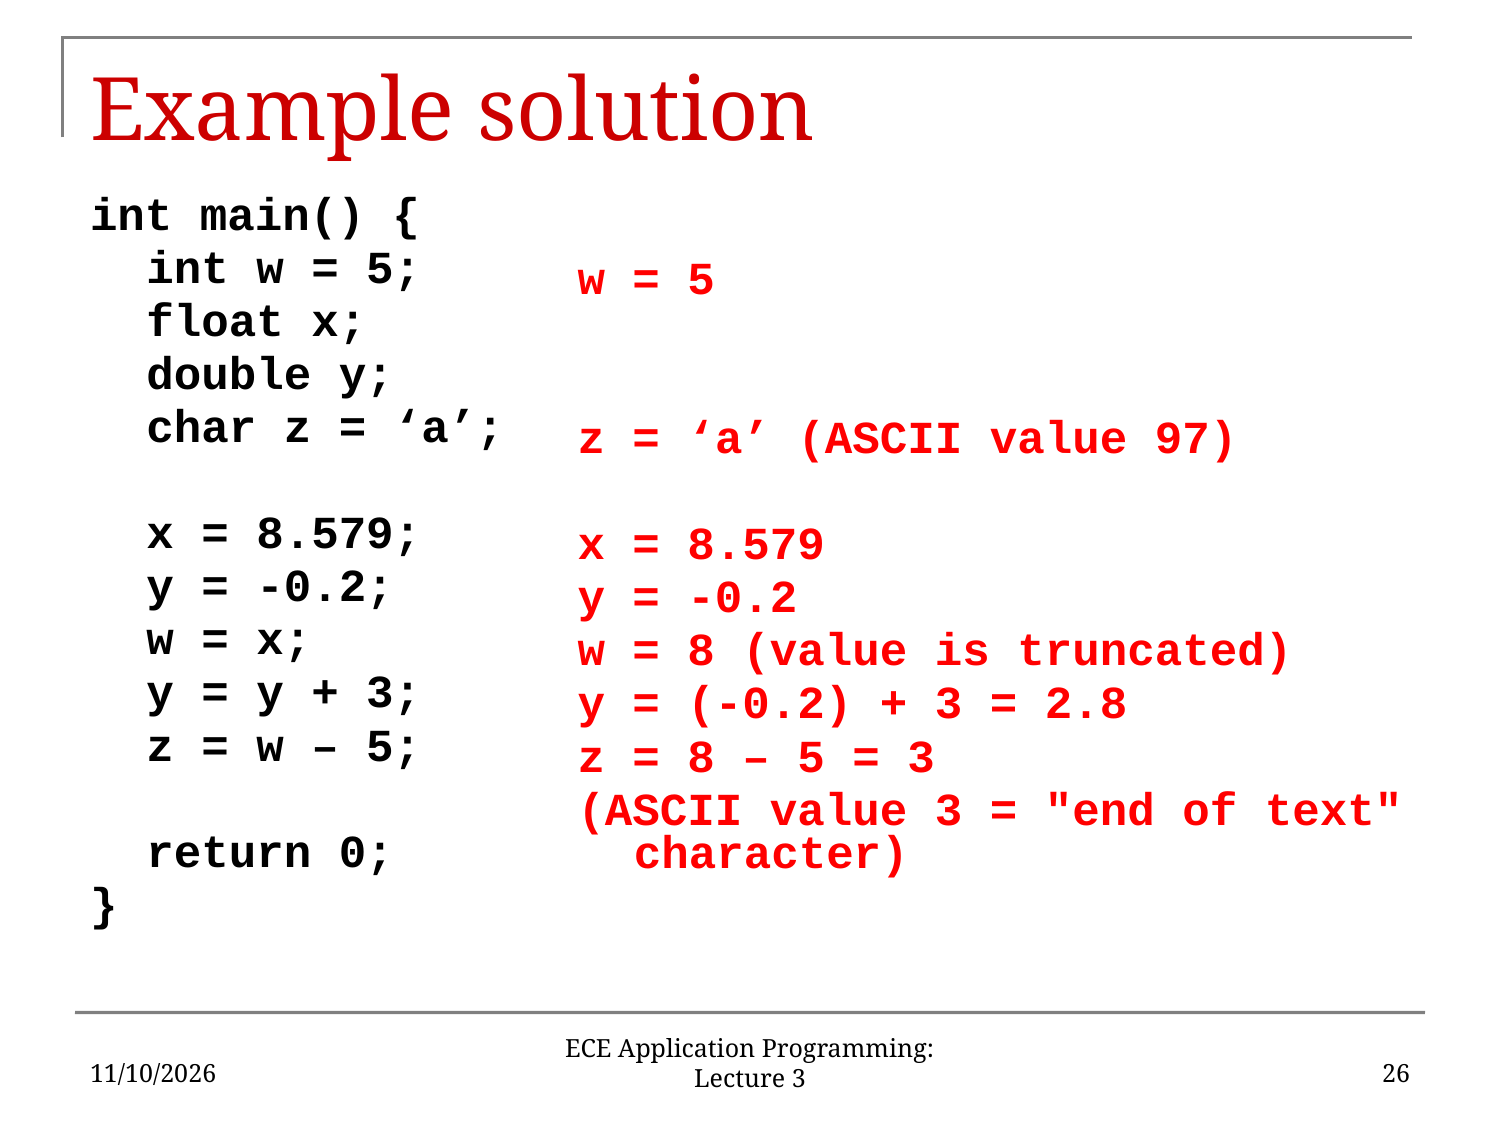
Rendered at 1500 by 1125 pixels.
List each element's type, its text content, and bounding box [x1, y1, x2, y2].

title Example solution [75, 45, 1425, 163]
list int main() { int w = 5; float x; double y; char z = ‘a’; x = 8.579; y = -0.2; w = x; y = y + 3; z = w – 5; return 0; } [75, 187, 562, 1006]
list w = 5 z = ‘a’ (ASCII value 97) x = 8.579 y = -0.2 w = 8 (value is truncated) y = (-0.2) + 3 = 2.8 z = 8 – 5 = 3 (ASCII value 3 = "end of text" character) [562, 187, 1425, 1006]
footer ECE Application Programming: Lecture 3 [512, 1024, 988, 1101]
slide_number 26 [1074, 1023, 1426, 1100]
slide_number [74, 1023, 426, 1100]
